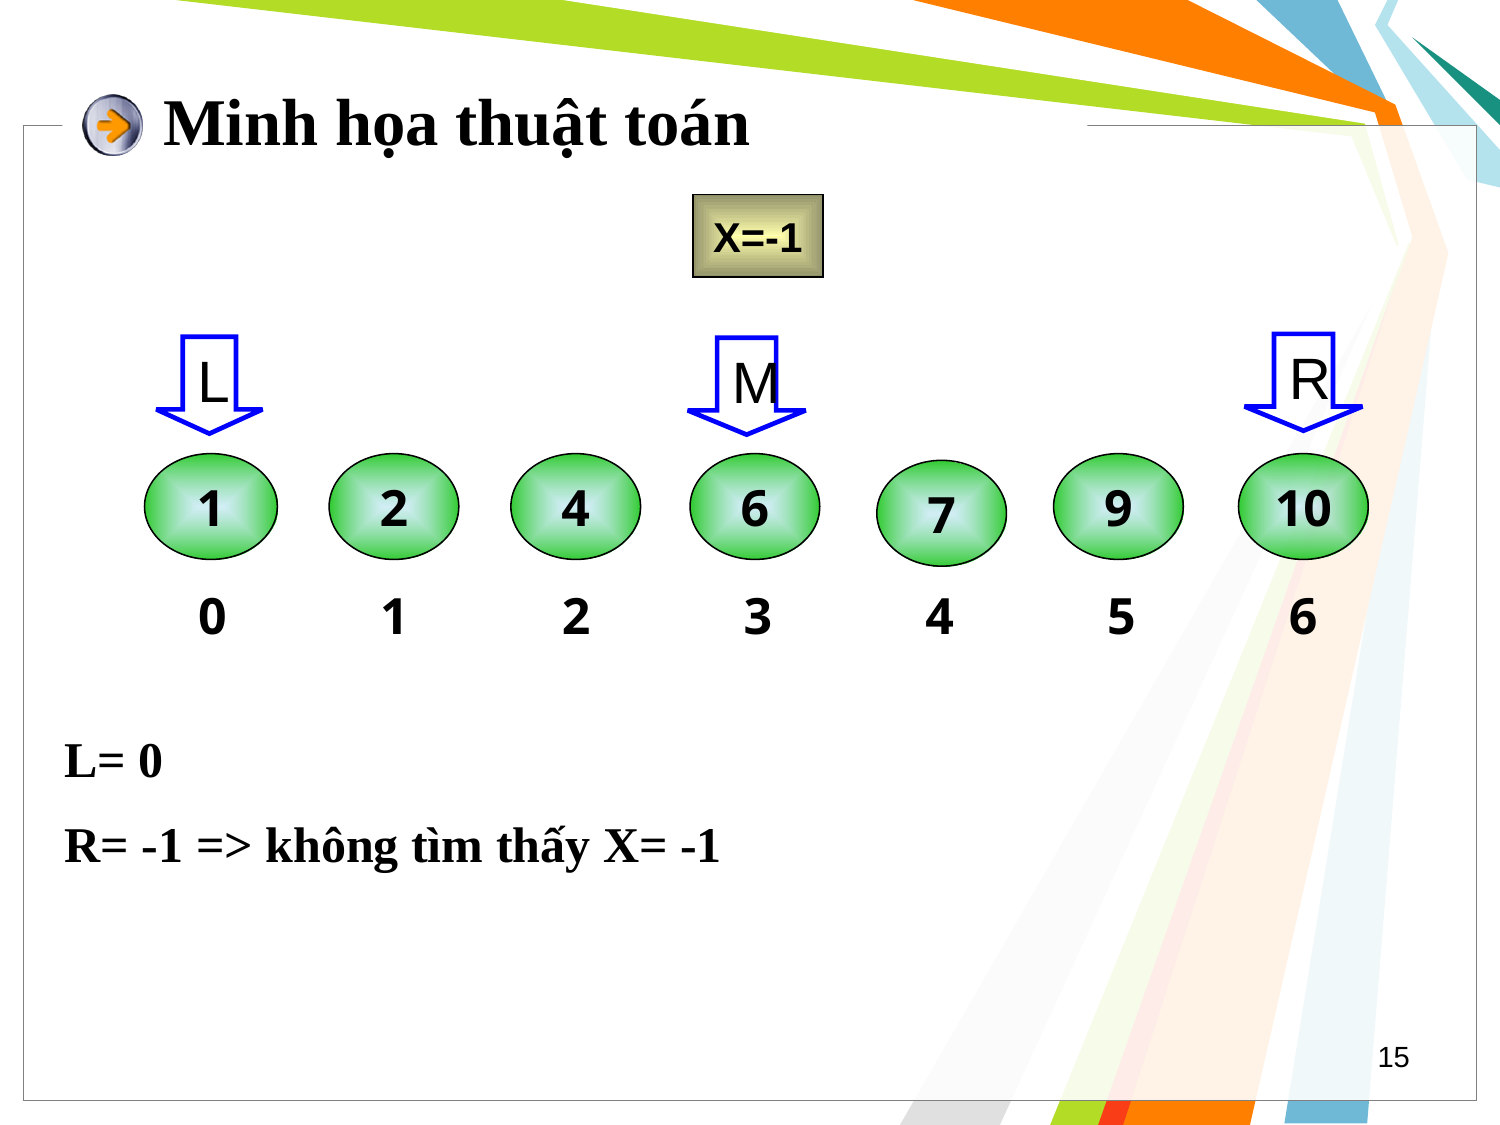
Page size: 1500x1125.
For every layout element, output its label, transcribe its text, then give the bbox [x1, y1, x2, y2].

text_box 7 [876, 460, 1007, 561]
slide_number 15 [1074, 1030, 1425, 1081]
title Minh họa thuật toán [148, 24, 1182, 213]
text_box 6 [690, 453, 820, 560]
text_box 9 [1053, 453, 1184, 560]
text_box 10 [1238, 453, 1369, 560]
text_box R [1244, 333, 1363, 431]
text_box 1 [144, 453, 278, 560]
text_box M [687, 337, 806, 435]
text_box L= 0 R= -1 => không tìm thấy X= -1 [50, 720, 750, 880]
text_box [147, 561, 1369, 662]
text_box 4 [510, 453, 641, 560]
text_box X=-1 [692, 194, 823, 278]
text_box L [156, 336, 263, 434]
text_box 2 [329, 453, 459, 560]
picture [82, 94, 143, 156]
